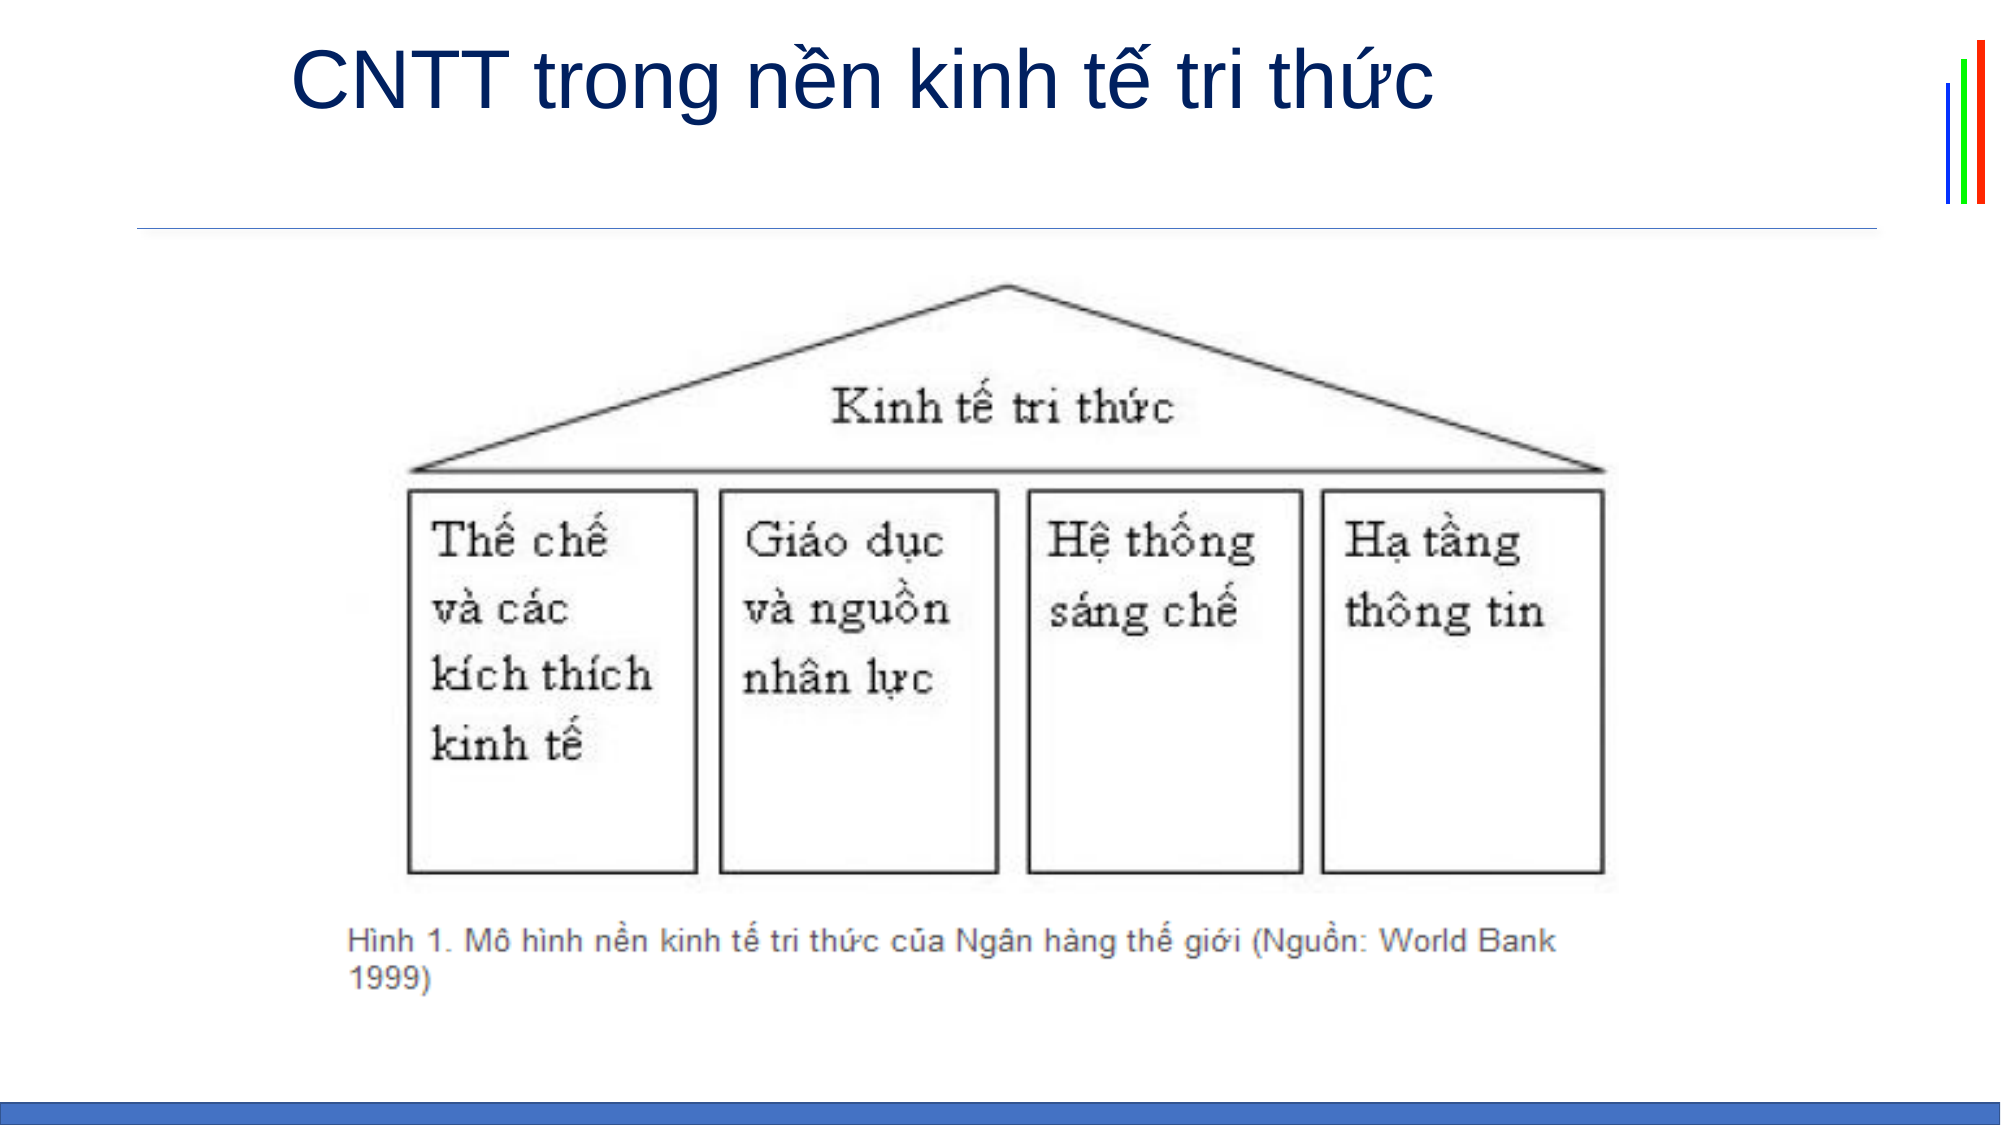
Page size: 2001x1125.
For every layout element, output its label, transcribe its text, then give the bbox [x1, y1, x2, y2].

title CNTT trong nền kinh tế tri thức [275, 0, 1688, 163]
picture [343, 267, 1619, 1006]
